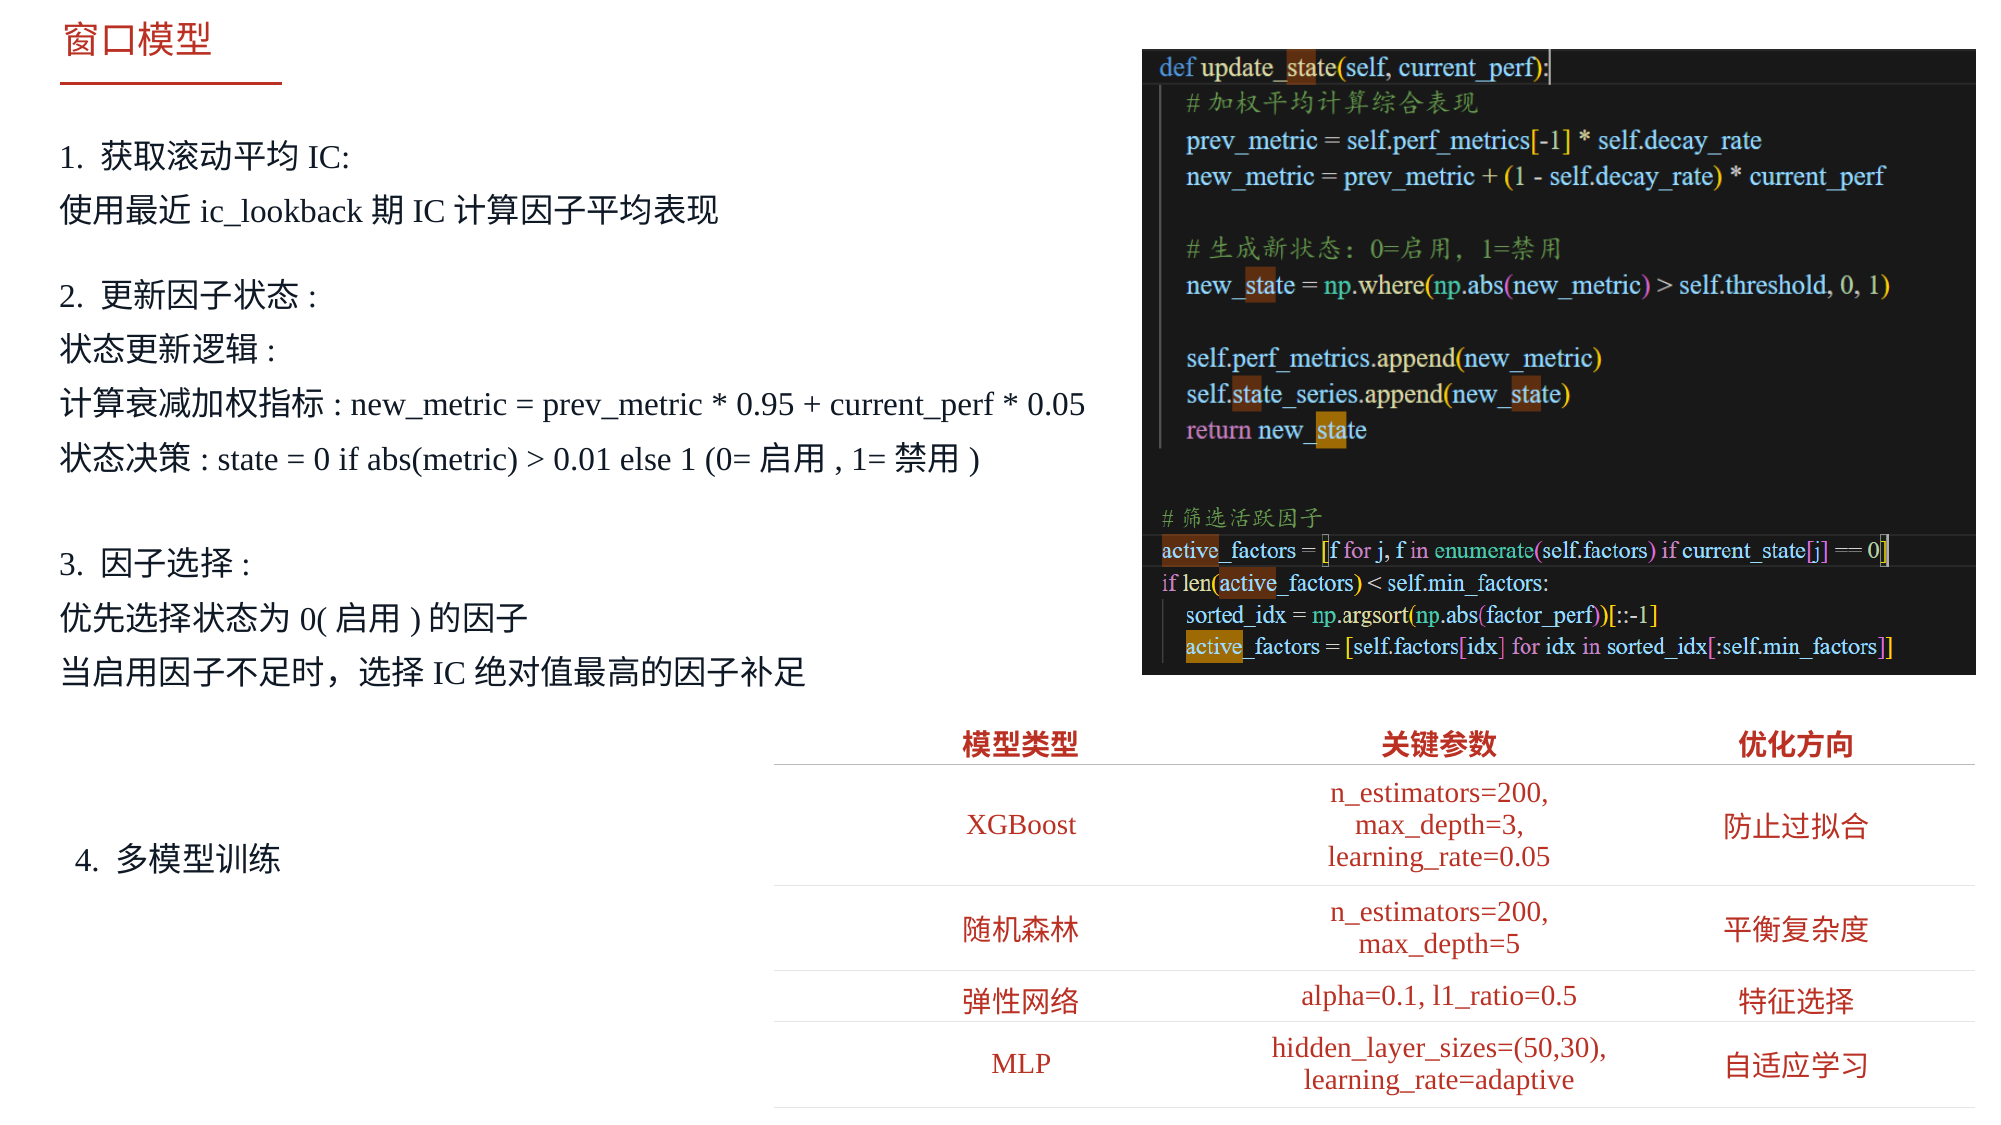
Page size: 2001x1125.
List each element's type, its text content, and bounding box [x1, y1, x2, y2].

table_cell n_estimators=200, max_depth=5 [1261, 886, 1618, 970]
table_cell n_estimators=200, max_depth=3, learning_rate=0.05 [1261, 765, 1618, 885]
text_box 2. 更新因子状态: 状态更新逻辑: 计算衰减加权指标: new_metric = prev_metric * 0.95 + current_perf * 0.05 状态决策: state = 0 if abs(metric) > 0.01 else 1 (0=启用, 1=禁用) [44, 252, 1142, 485]
table_cell alpha=0.1, l1_ratio=0.5 [1261, 971, 1618, 1021]
table_cell XGBoost [774, 765, 1261, 885]
text_box 4. 多模型训练 [59, 816, 774, 885]
text_box 1. 获取滚动平均IC: 使用最近ic_lookback期IC计算因子平均表现 [44, 113, 1142, 237]
table_header 关键参数 [1261, 714, 1618, 764]
table_cell MLP [774, 1022, 1261, 1107]
table_cell 特征选择 [1618, 971, 1975, 1021]
table_cell hidden_layer_sizes=(50,30), learning_rate=adaptive [1261, 1022, 1618, 1107]
table_cell 防止过拟合 [1618, 765, 1975, 885]
picture [1142, 49, 1976, 675]
table_header 优化方向 [1618, 714, 1975, 764]
table_header 模型类型 [774, 714, 1261, 764]
text_box 3. 因子选择: 优先选择状态为0(启用)的因子 当启用因子不足时，选择IC绝对值最高的因子补足 [44, 520, 1505, 699]
table_cell 弹性网络 [774, 971, 1261, 1021]
table_cell 随机森林 [774, 886, 1261, 970]
table_cell 平衡复杂度 [1618, 886, 1975, 970]
text_box 窗口模型 [29, 0, 246, 84]
table_cell 自适应学习 [1618, 1022, 1975, 1107]
